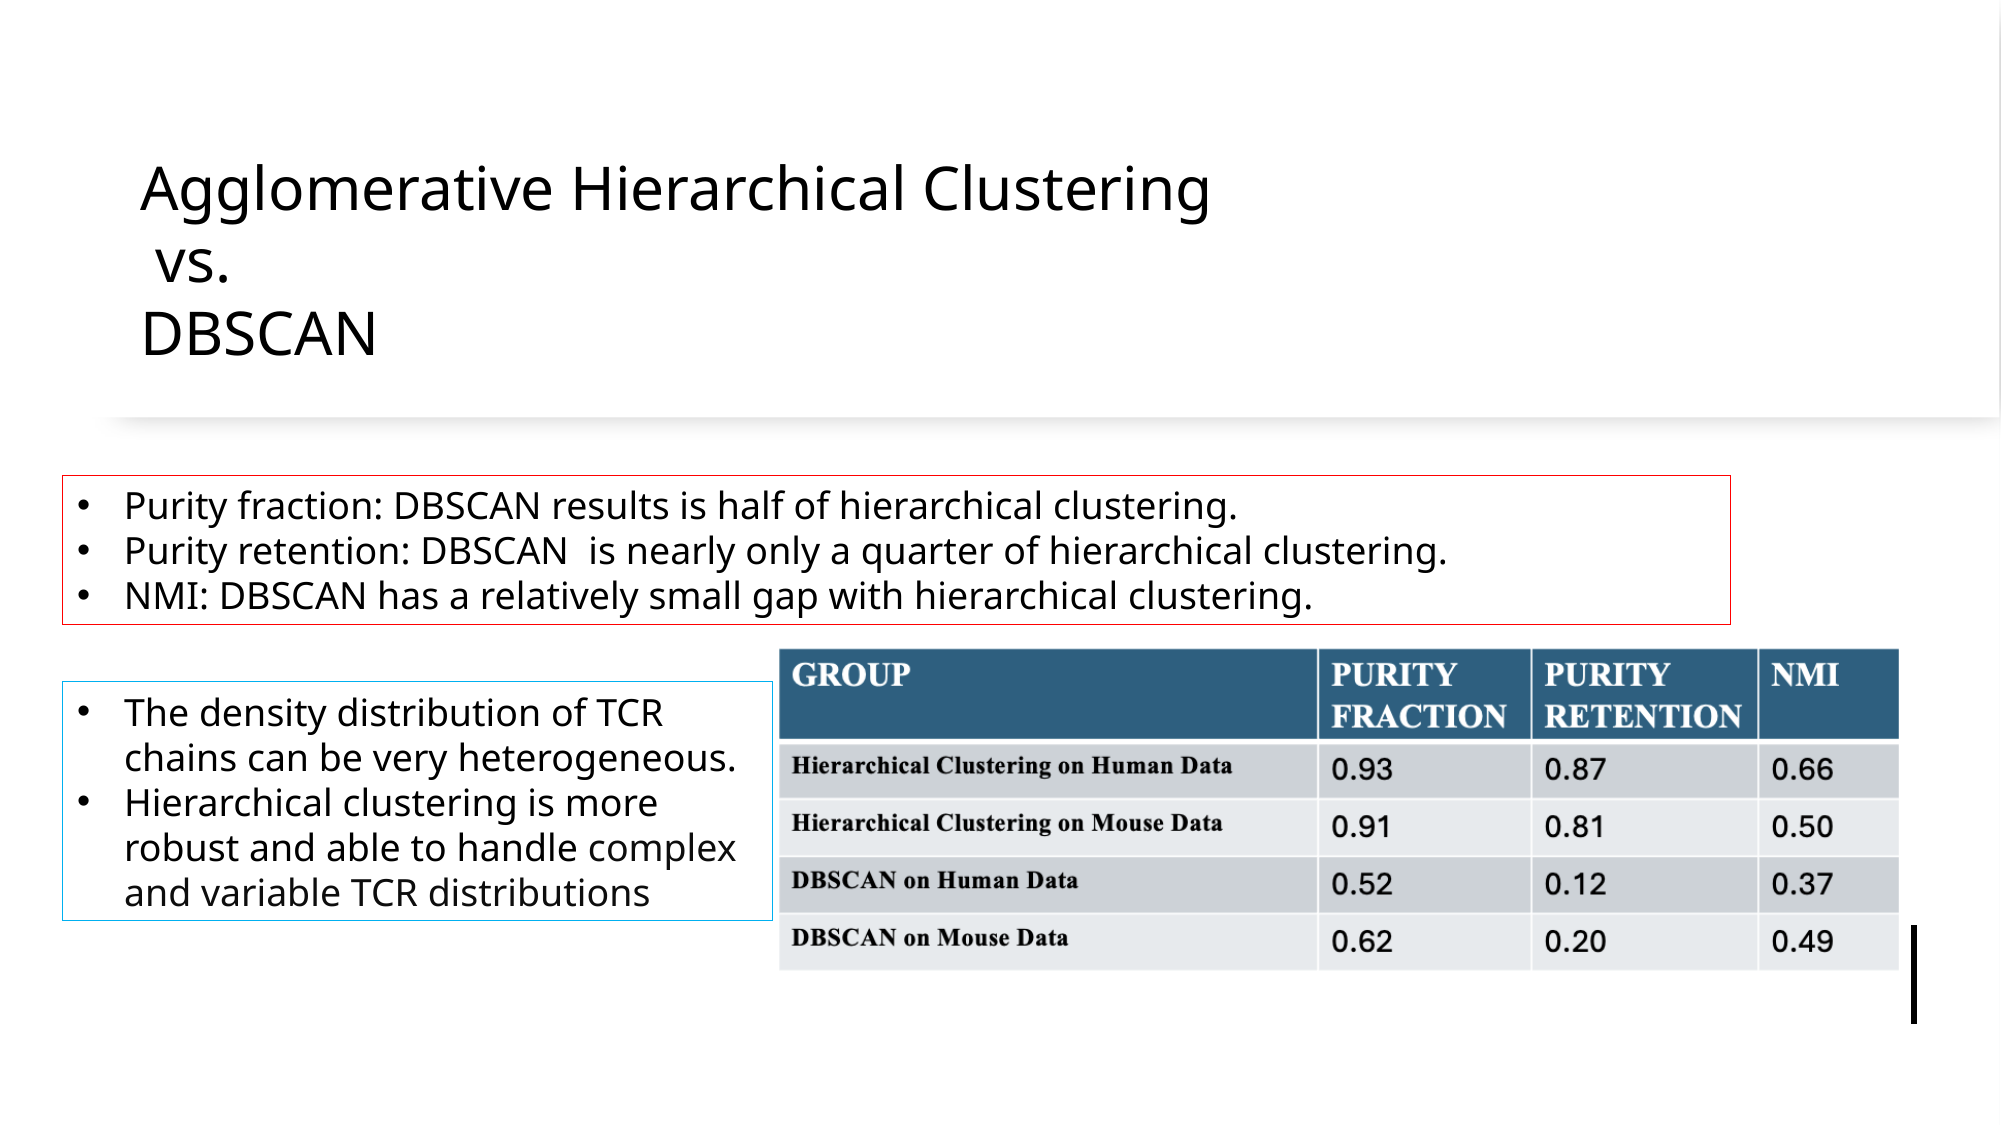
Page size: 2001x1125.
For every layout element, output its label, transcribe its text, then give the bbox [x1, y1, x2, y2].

text_box The density distribution of TCR chains can be very heterogeneous. Hierarchical clustering is more robust and able to handle complex and variable TCR distributions [62, 681, 772, 921]
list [772, 642, 1905, 978]
text_box Purity fraction: DBSCAN results is half of hierarchical clustering. Purity retention: DBSCAN is nearly only a quarter of hierarchical clustering. NMI: DBSCAN has a relatively small gap with hierarchical clustering. [62, 475, 1731, 625]
title Agglomerative Hierarchical Clustering vs. DBSCAN [124, 140, 1828, 376]
